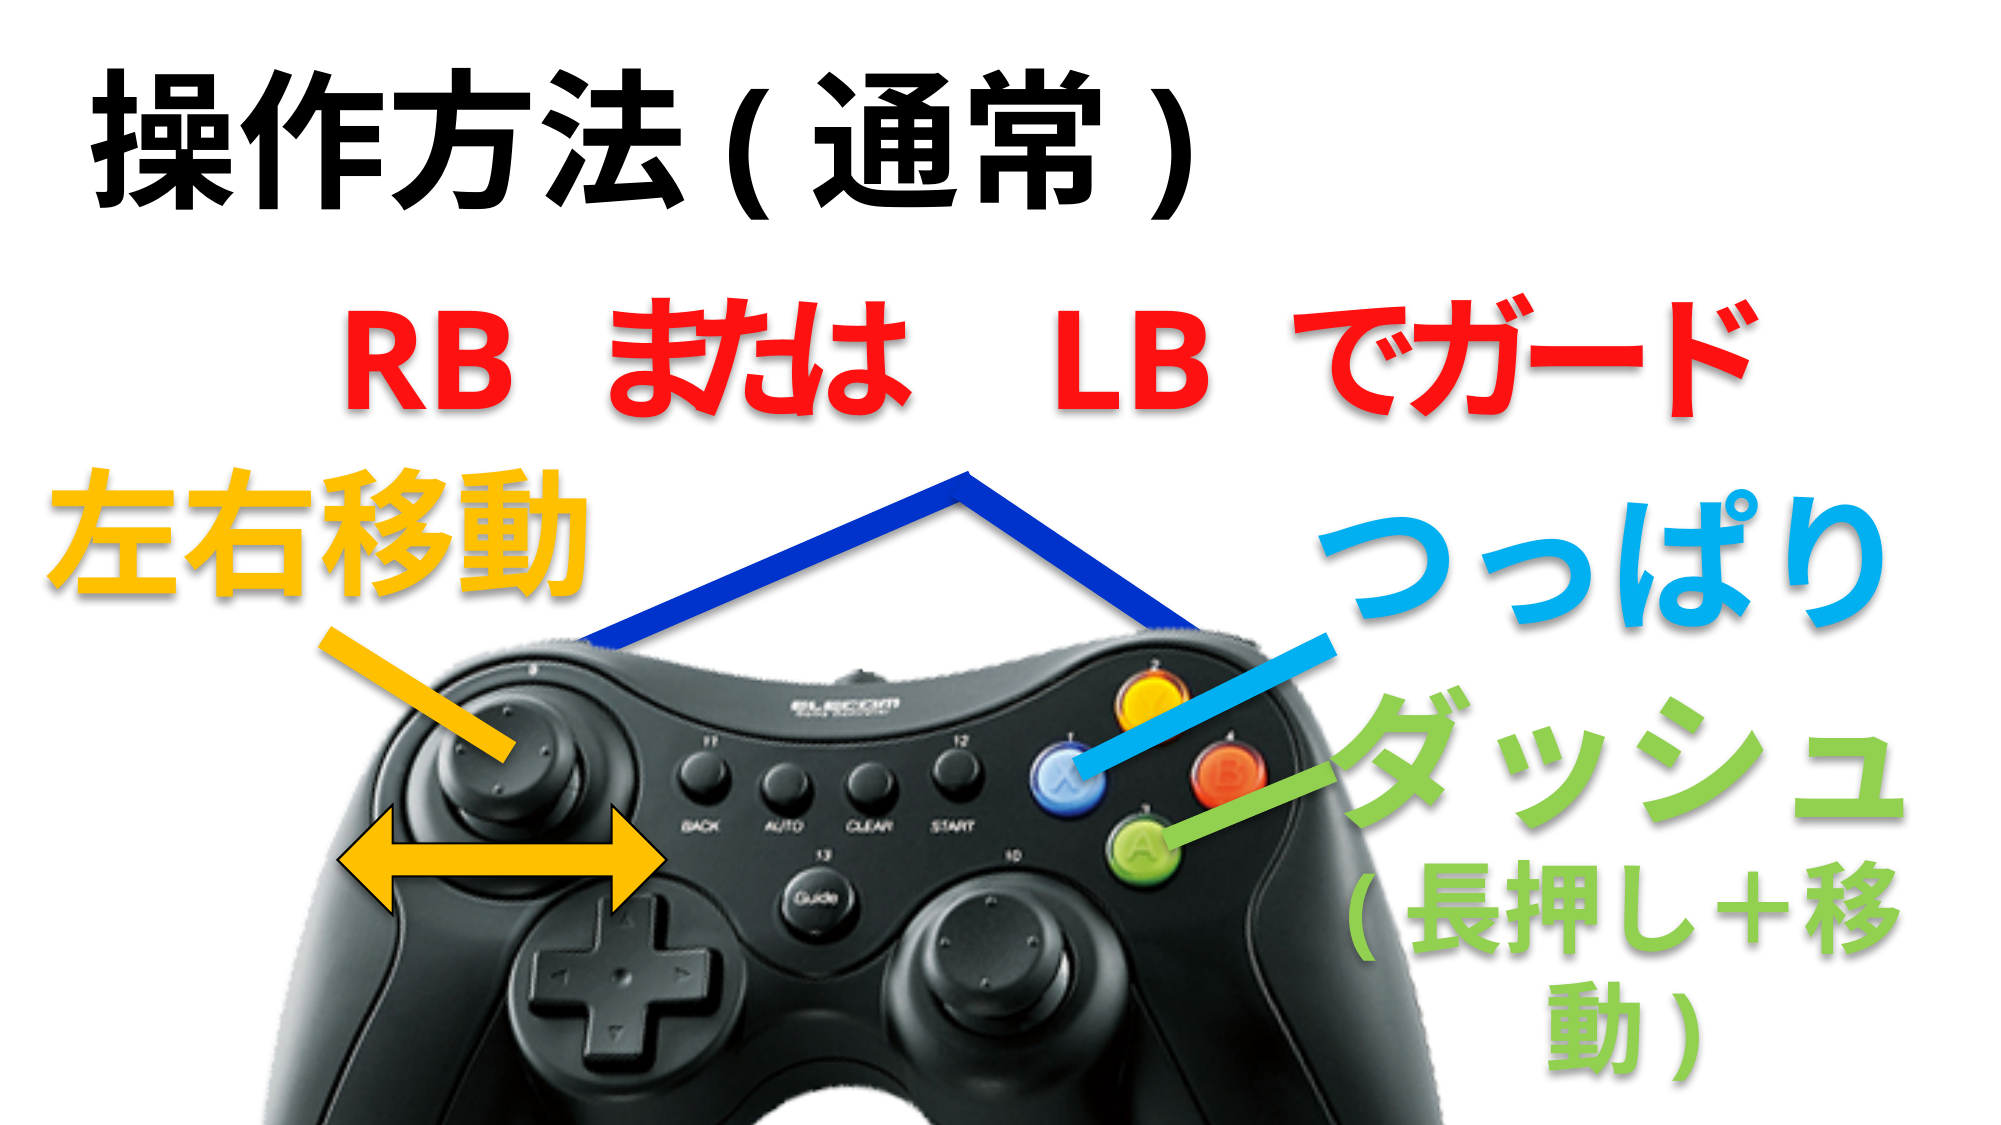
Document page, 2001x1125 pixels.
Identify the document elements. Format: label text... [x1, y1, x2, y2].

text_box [0, 264, 1994, 1125]
text_box 操作方法(通常) [73, 39, 1536, 234]
